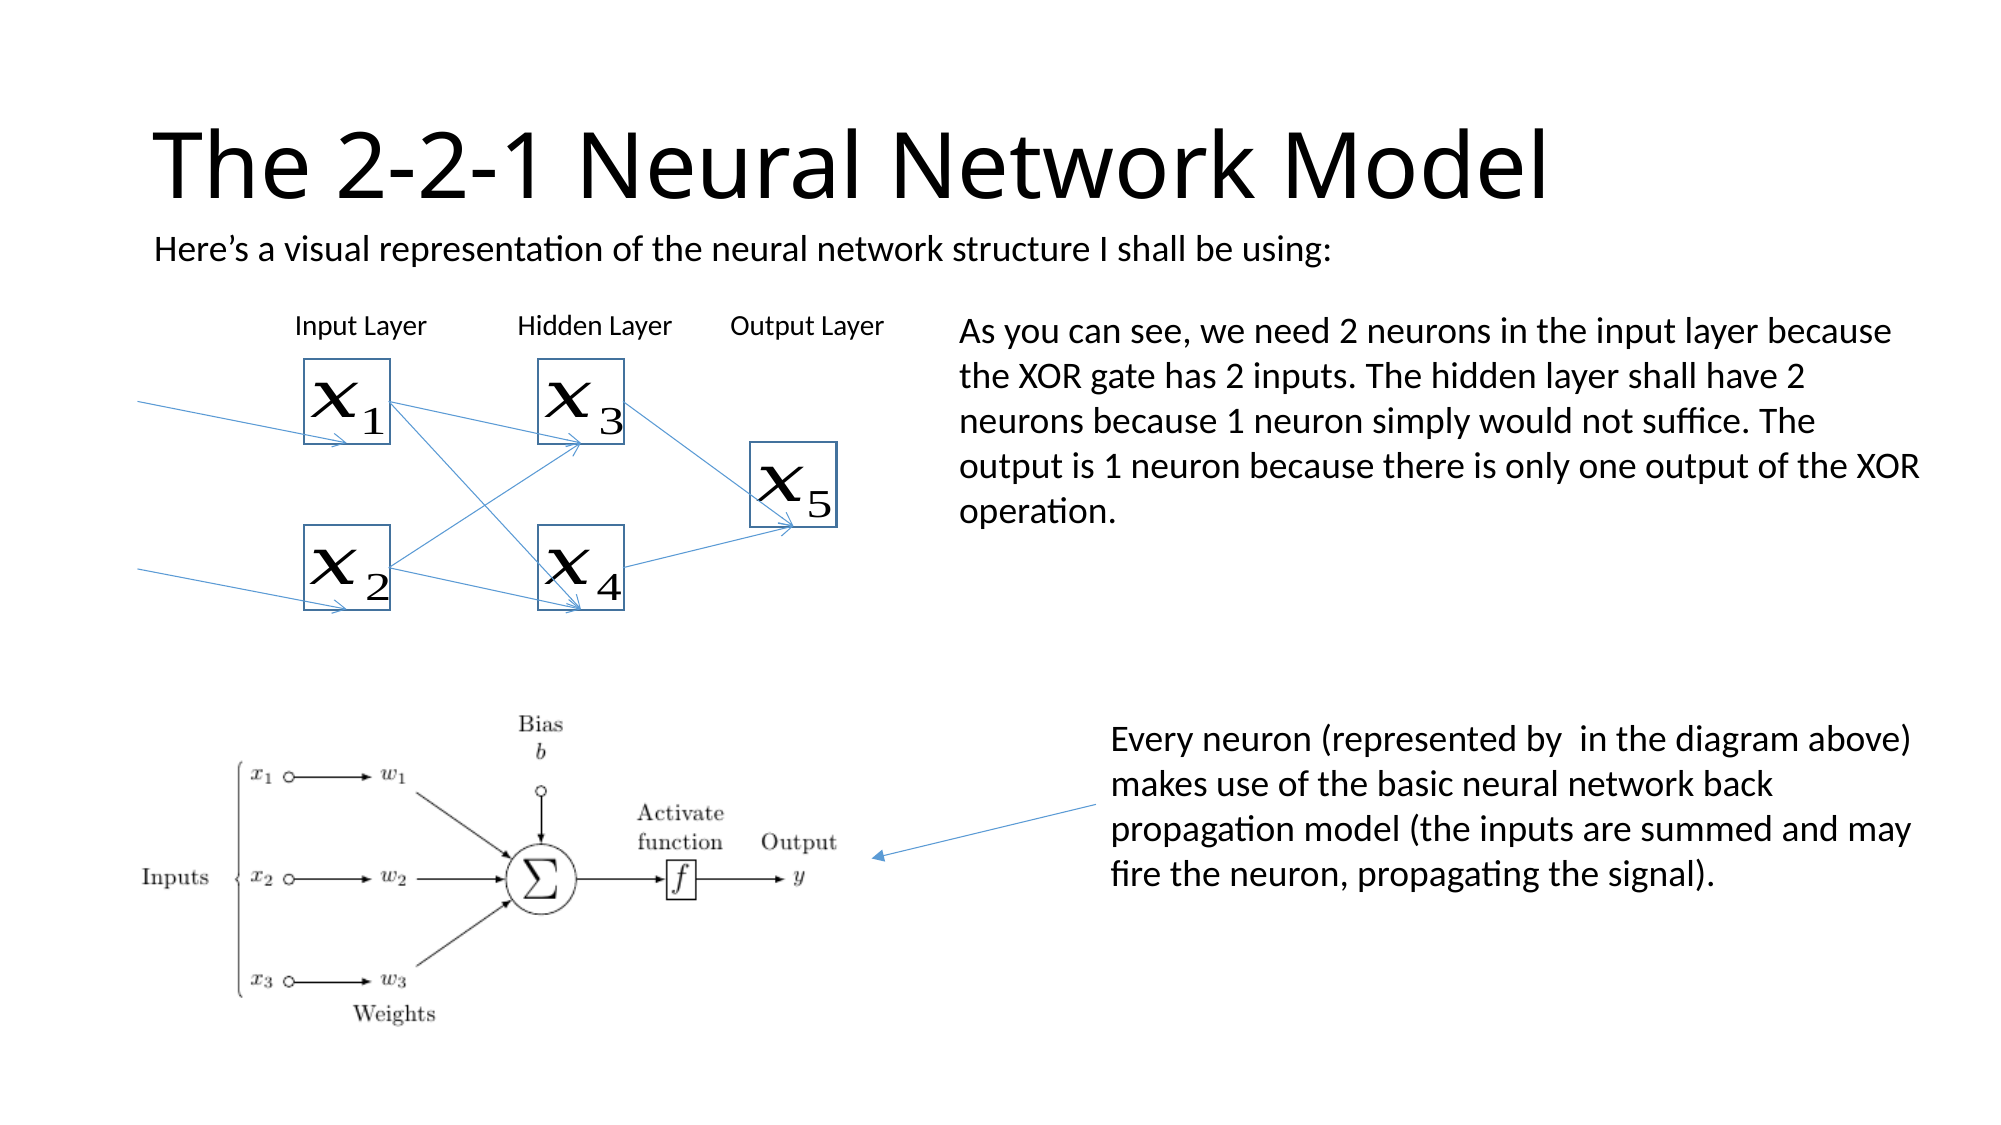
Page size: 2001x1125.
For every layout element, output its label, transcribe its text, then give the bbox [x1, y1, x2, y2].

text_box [871, 805, 1096, 859]
title The 2-2-1 Neural Network Model [137, 59, 1863, 278]
text_box As you can see, we need 2 neurons in the input layer because the XOR gate has 2 inputs. The hidden layer shall have 2 neurons because 1 neuron simply would not suffice. The output is 1 neuron because there is only one output of the XOR operation. [944, 298, 1940, 539]
picture [62, 706, 1055, 1078]
text_box Here’s a visual representation of the neural network structure I shall be using: [139, 216, 1349, 277]
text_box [137, 298, 902, 610]
